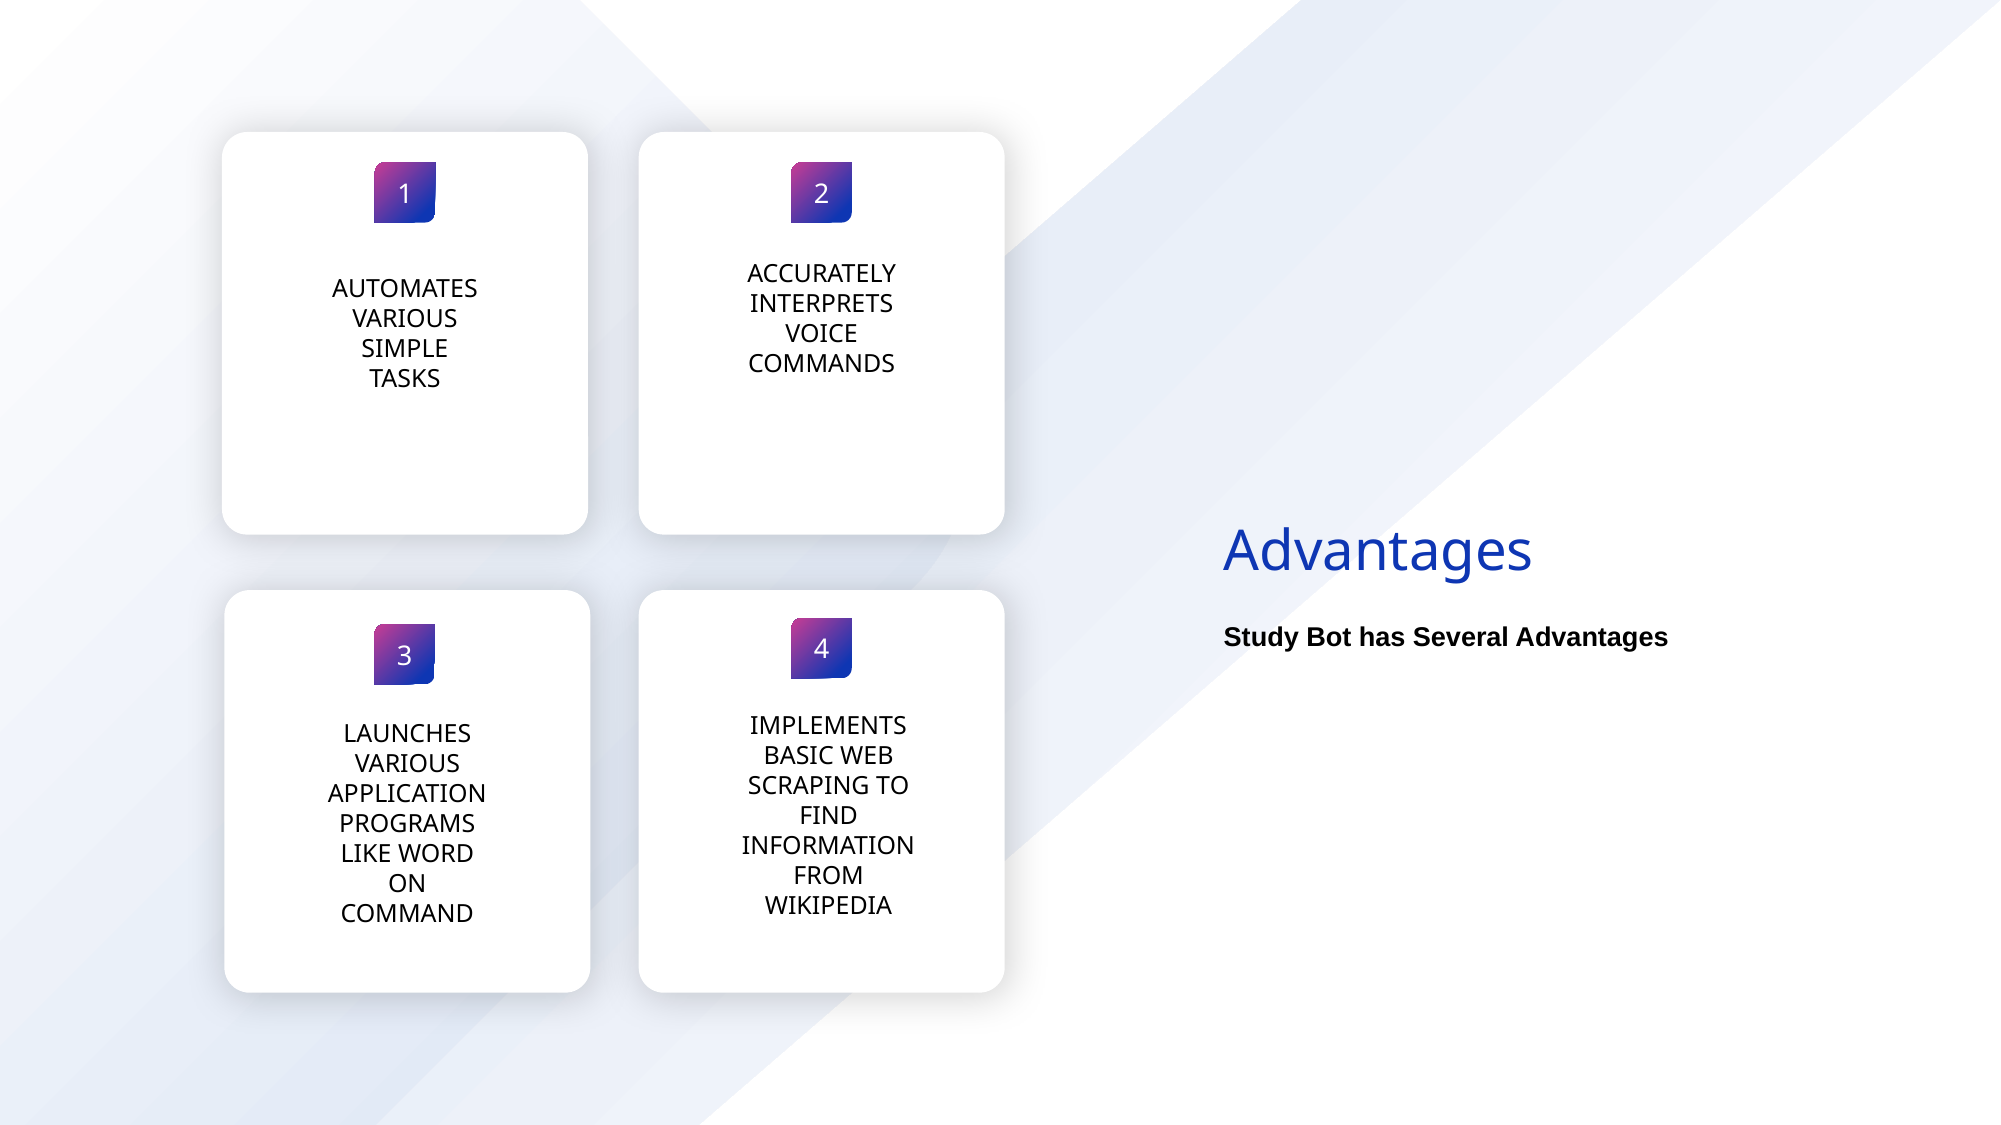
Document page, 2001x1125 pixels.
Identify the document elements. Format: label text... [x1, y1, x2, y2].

text_box LAUNCHES VARIOUS APPLICATION PROGRAMS LIKE WORD ON COMMAND [310, 710, 505, 935]
text_box Study Bot has Several Advantages [1208, 611, 1715, 660]
text_box [638, 131, 1005, 535]
text_box 2 [791, 162, 852, 223]
text_box Advantages [1208, 506, 1778, 590]
text_box [638, 590, 1005, 993]
text_box 4 [791, 618, 852, 679]
text_box [224, 590, 591, 993]
text_box 3 [374, 624, 435, 685]
text_box 1 [374, 162, 436, 223]
text_box IMPLEMENTS BASIC WEB SCRAPING TO FIND INFORMATION FROM WIKIPEDIA [721, 702, 937, 927]
text_box ACCURATELY INTERPRETS VOICE COMMANDS [721, 249, 923, 385]
text_box AUTOMATES VARIOUS SIMPLE TASKS [308, 265, 503, 400]
text_box [221, 131, 589, 535]
